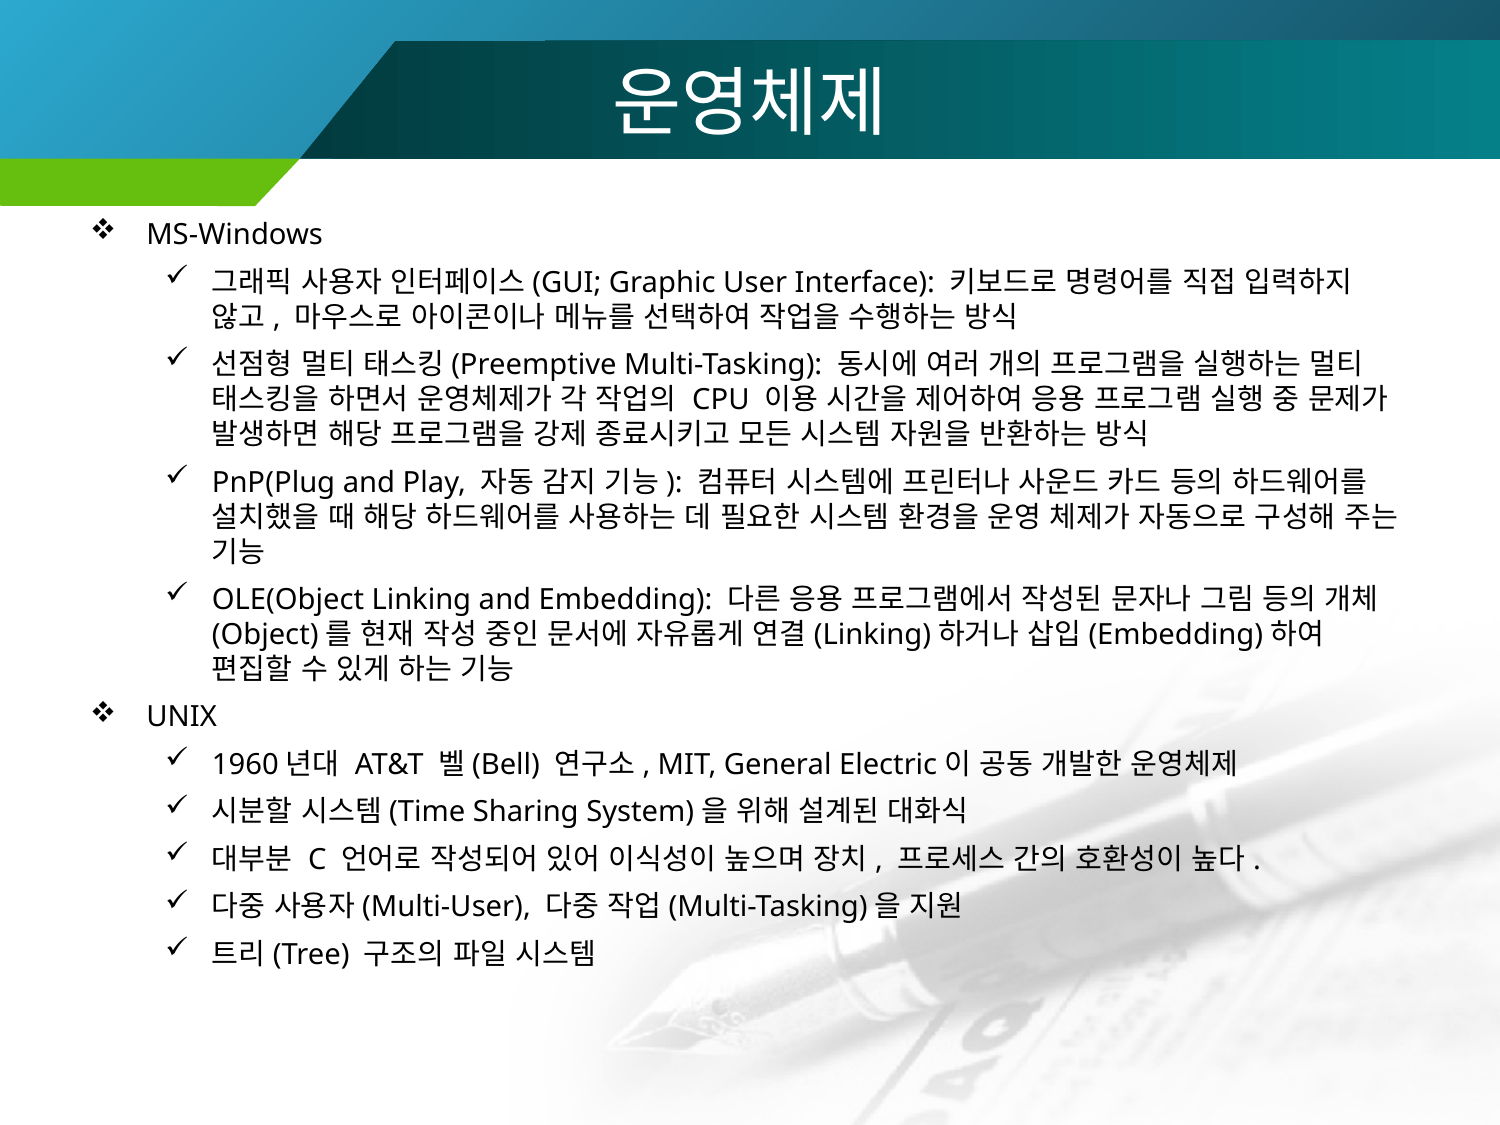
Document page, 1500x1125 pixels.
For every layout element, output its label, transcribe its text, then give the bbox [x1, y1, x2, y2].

picture [490, 448, 1500, 1125]
list MS-Windows 그래픽 사용자 인터페이스(GUI; Graphic User Interface): 키보드로 명령어를 직접 입력하지 않고, 마우스로 아이콘이나 메뉴를 선택하여 작업을 수행하는 방식 선점형 멀티 태스킹(Preemptive Multi-Tasking): 동시에 여러 개의 프로그램을 실행하는 멀티 태스킹을 하면서 운영체제가 각 작업의 CPU 이용 시간을 제어하여 응용 프로그램 실행 중 문제가 발생하면 해당 프로그램을 강제 종료시키고 모든 시스템 자원을 반환하는 방식 PnP(Plug and Play, 자동 감지 기능): 컴퓨터 시스템에 프린터나 사운드 카드 등의 하드웨어를 설치했을 때 해당 하드웨어를 사용하는 데 필요한 시스템 환경을 운영 체제가 자동으로 구성해 주는 기능 OLE(Object Linking and Embedding): 다른 응용 프로그램에서 작성된 문자나 그림 등의 개체(Object)를 현재 작성 중인 문서에 자유롭게 연결(Linking)하거나 삽입(Embedding)하여 편집할 수 있게 하는 기능 UNIX 1960년대 AT&T 벨(Bell) 연구소, MIT, General Electric이 공동 개발한 운영체제 시분할 시스템(Time Sharing System)을 위해 설계된 대화식 대부분 C 언어로 작성되어 있어 이식성이 높으며 장치, 프로세스 간의 호환성이 높다. 다중 사용자(Multi-User), 다중 작업(Multi-Tasking)을 지원 트리(Tree) 구조의 파일 시스템 [74, 207, 1426, 1021]
title 운영체제 [0, 36, 1500, 163]
